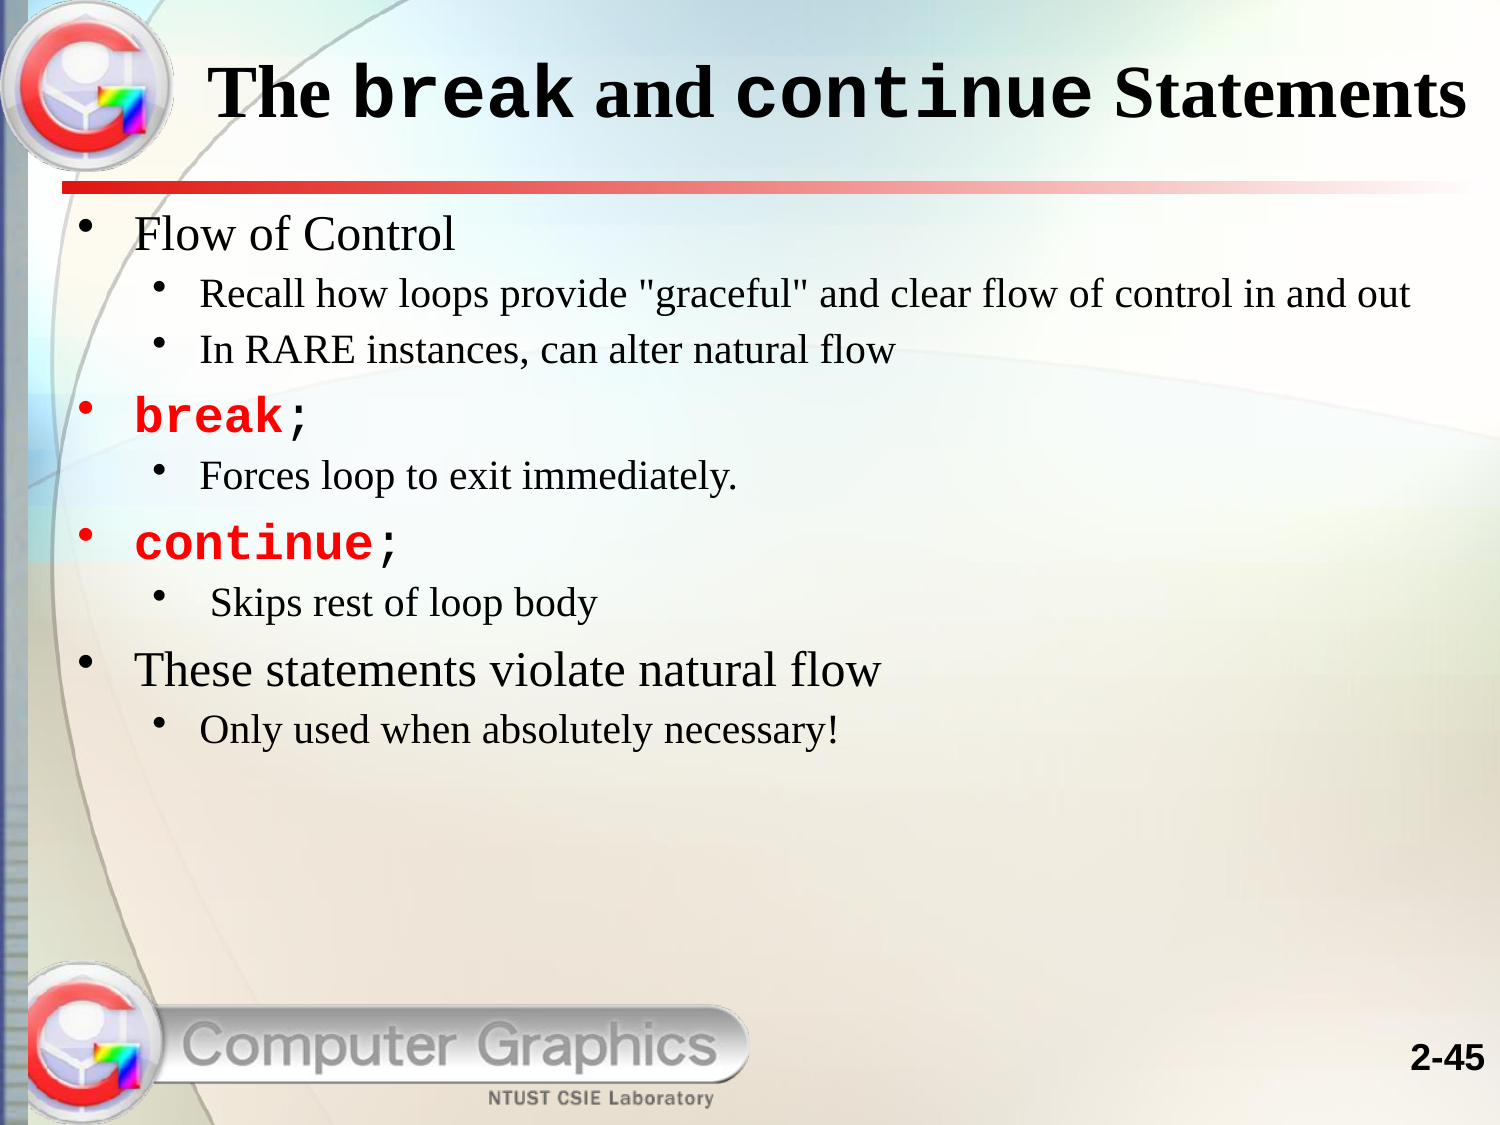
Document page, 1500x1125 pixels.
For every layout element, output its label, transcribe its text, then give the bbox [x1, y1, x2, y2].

list Flow of Control Recall how loops provide "graceful" and clear flow of control in and out In RARE instances, can alter natural flow break; Forces loop to exit immediately. continue; Skips rest of loop body These statements violate natural flow Only used when absolutely necessary! [62, 200, 1463, 1000]
slide_number 2-45 [1187, 1025, 1500, 1063]
picture [0, 0, 1500, 1125]
title The break and continue Statements [174, 0, 1500, 175]
